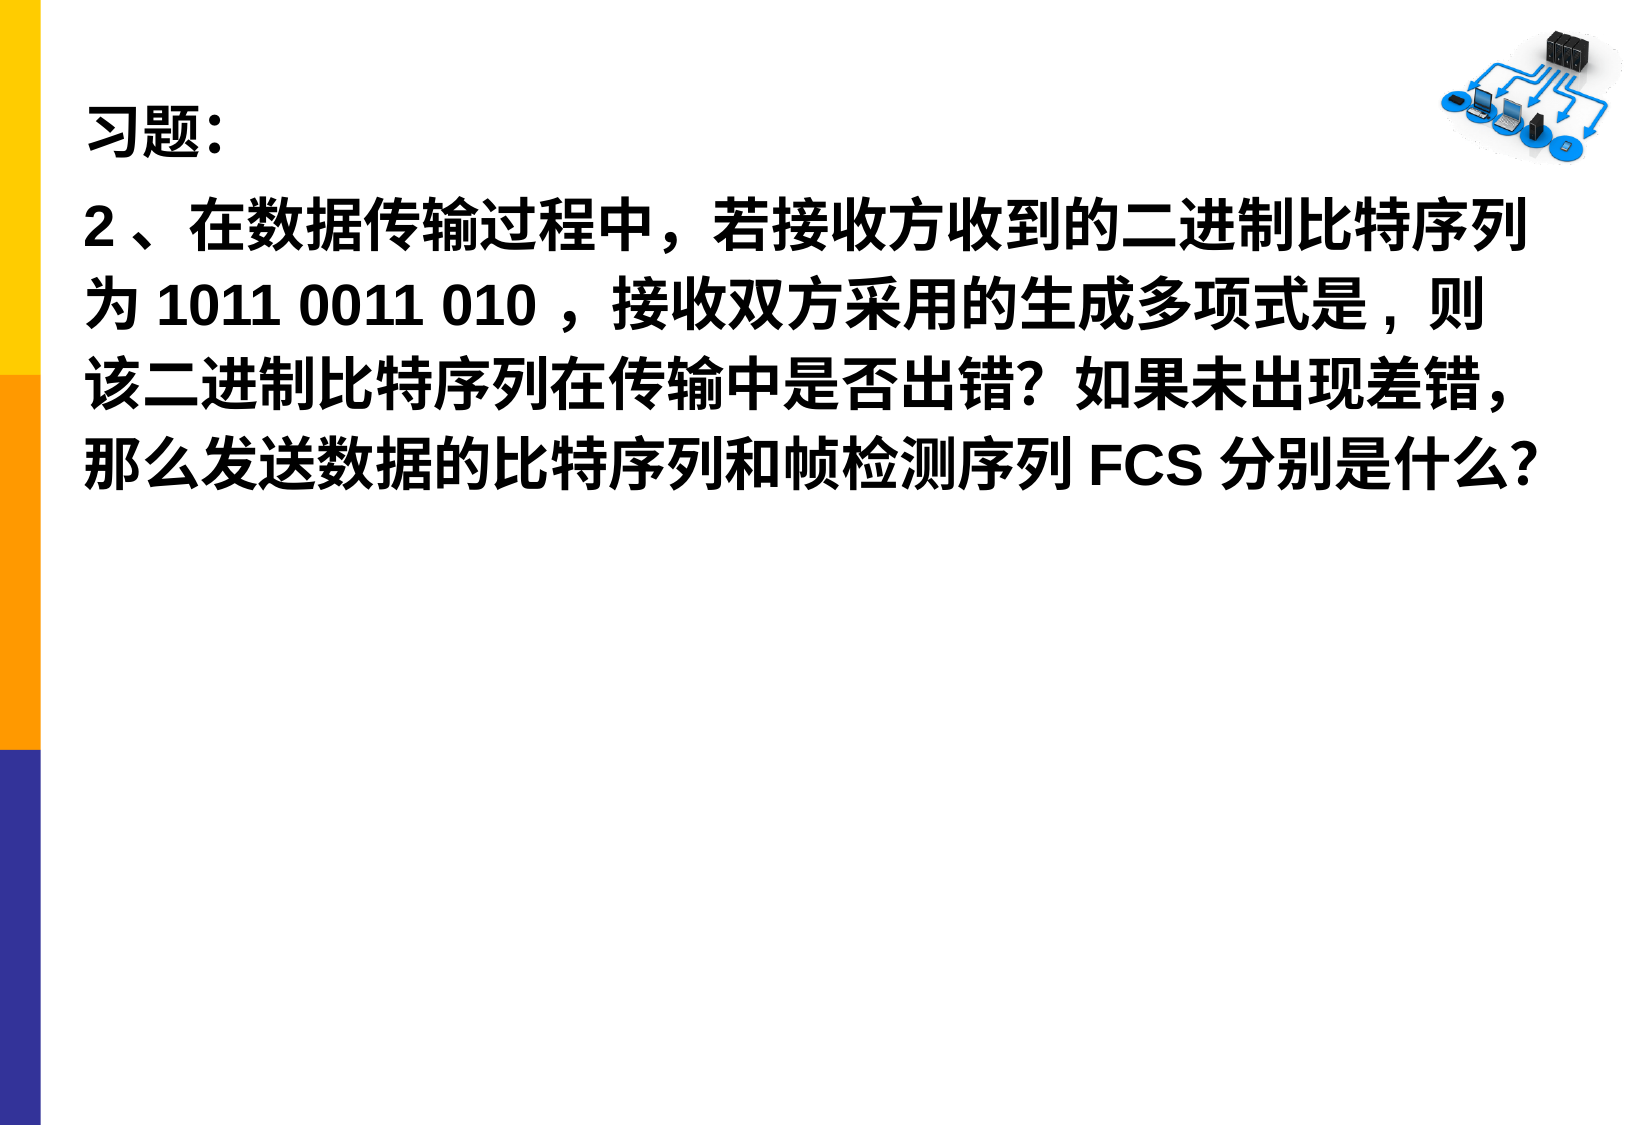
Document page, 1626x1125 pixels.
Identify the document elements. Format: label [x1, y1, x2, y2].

picture [1438, 30, 1624, 165]
